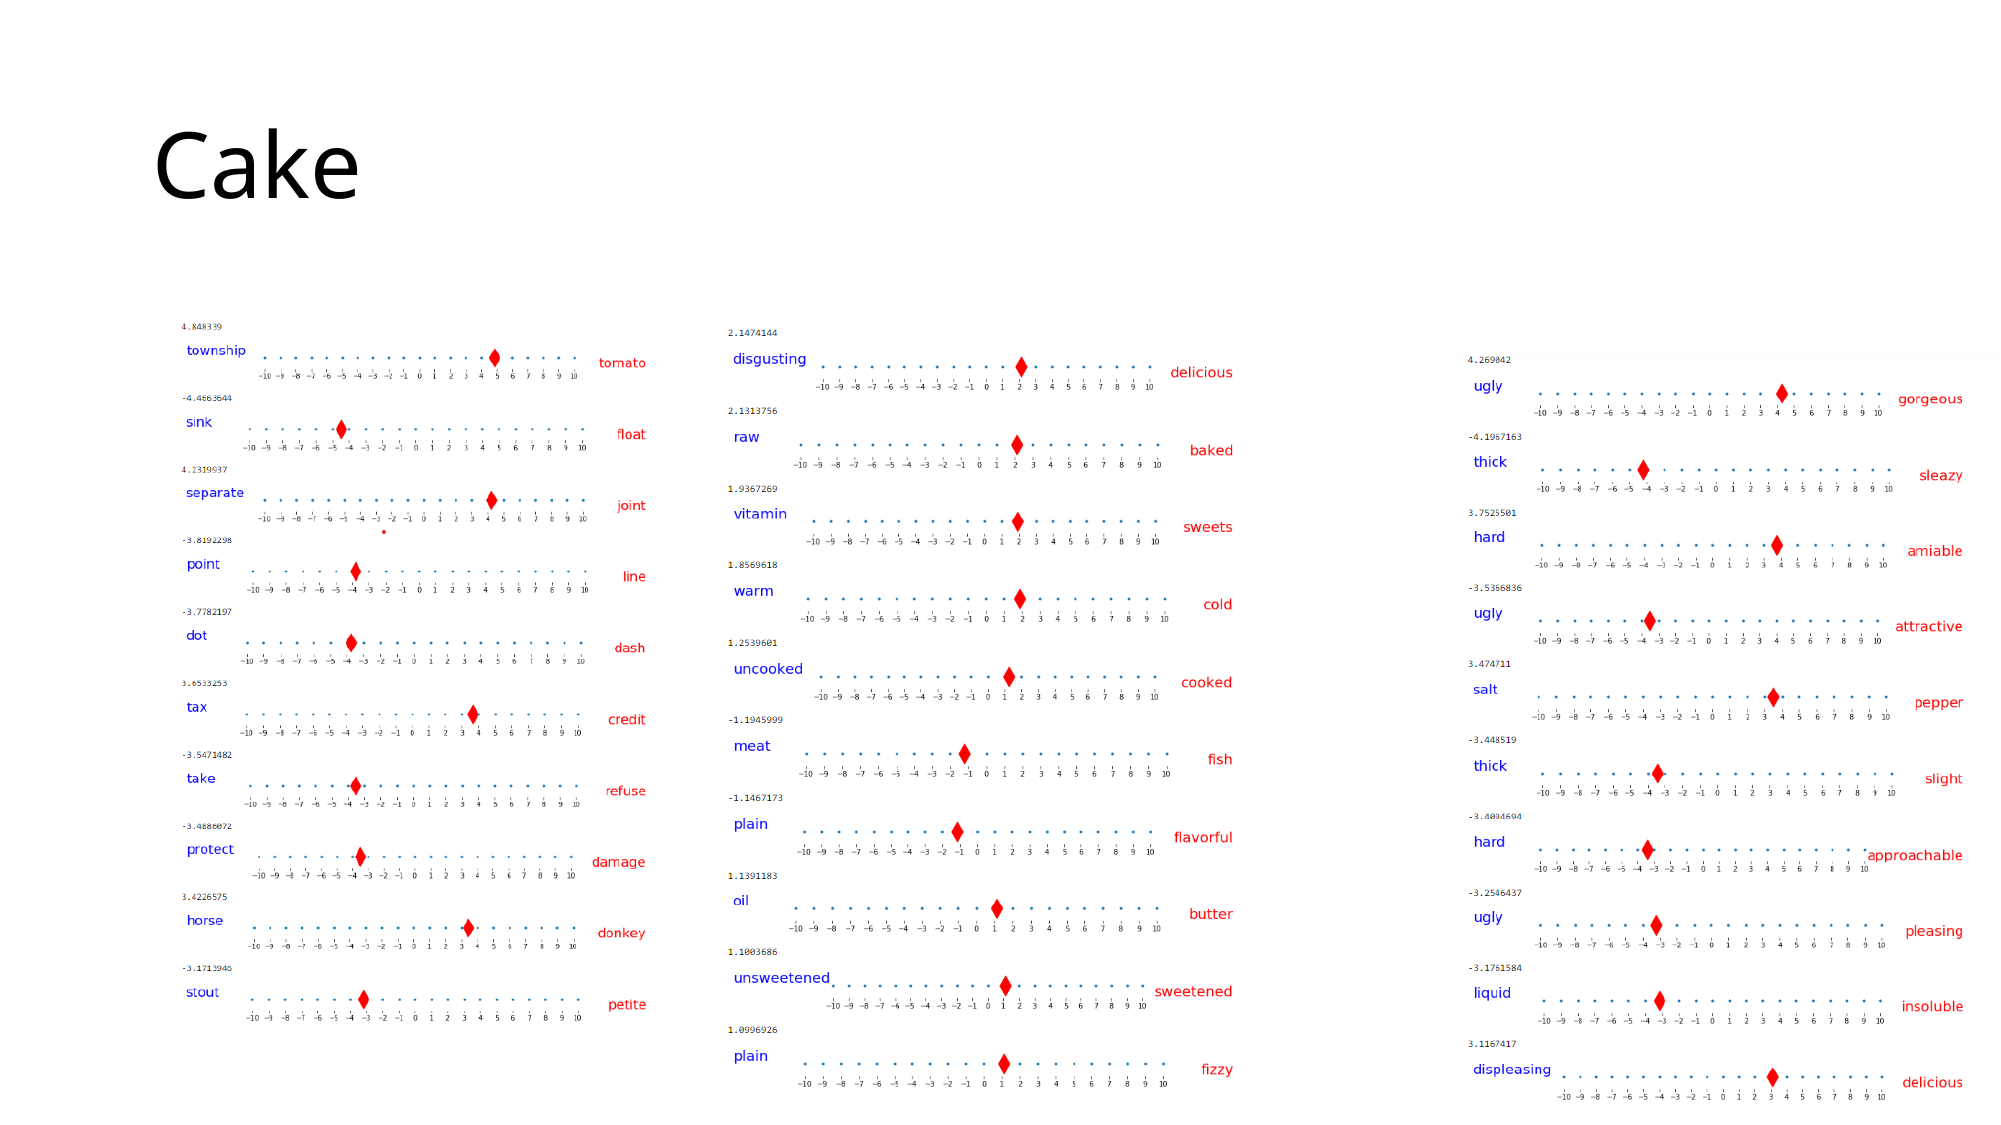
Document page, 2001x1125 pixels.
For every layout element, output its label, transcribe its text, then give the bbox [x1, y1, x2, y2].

picture [1455, 356, 2000, 1113]
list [173, 319, 673, 1034]
title Cake [137, 59, 1863, 278]
picture [720, 326, 1253, 1097]
